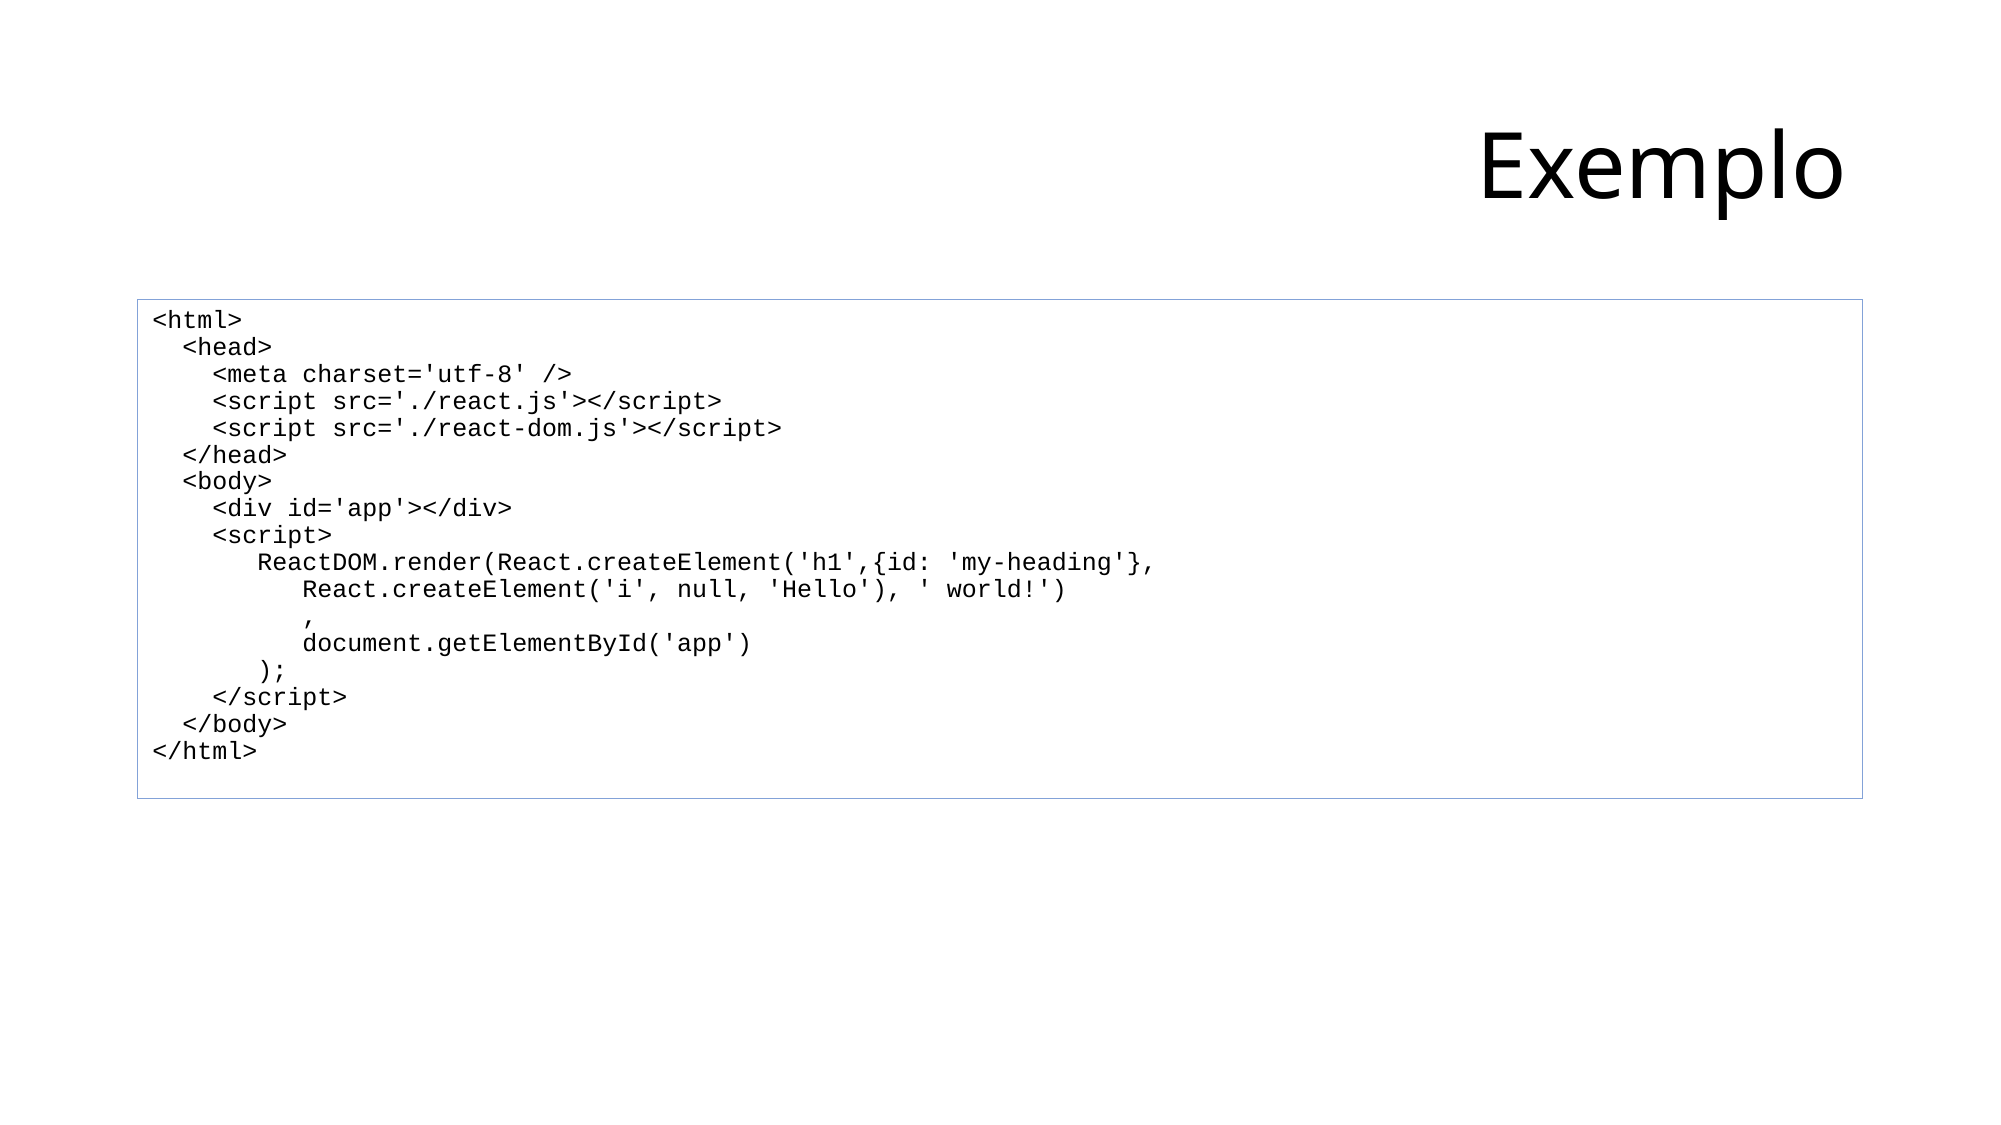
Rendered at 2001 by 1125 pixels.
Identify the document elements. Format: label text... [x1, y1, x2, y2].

text_box <html> <head> <meta charset='utf-8' /> <script src='./react.js'></script> <script src='./react-dom.js'></script> </head> <body> <div id='app'></div> <script> ReactDOM.render(React.createElement('h1',{id: 'my-heading'}, React.createElement('i', null, 'Hello'), ' world!') , document.getElementById('app') ); </script> </body> </html> [137, 299, 1863, 799]
title Exemplo [137, 59, 1863, 278]
